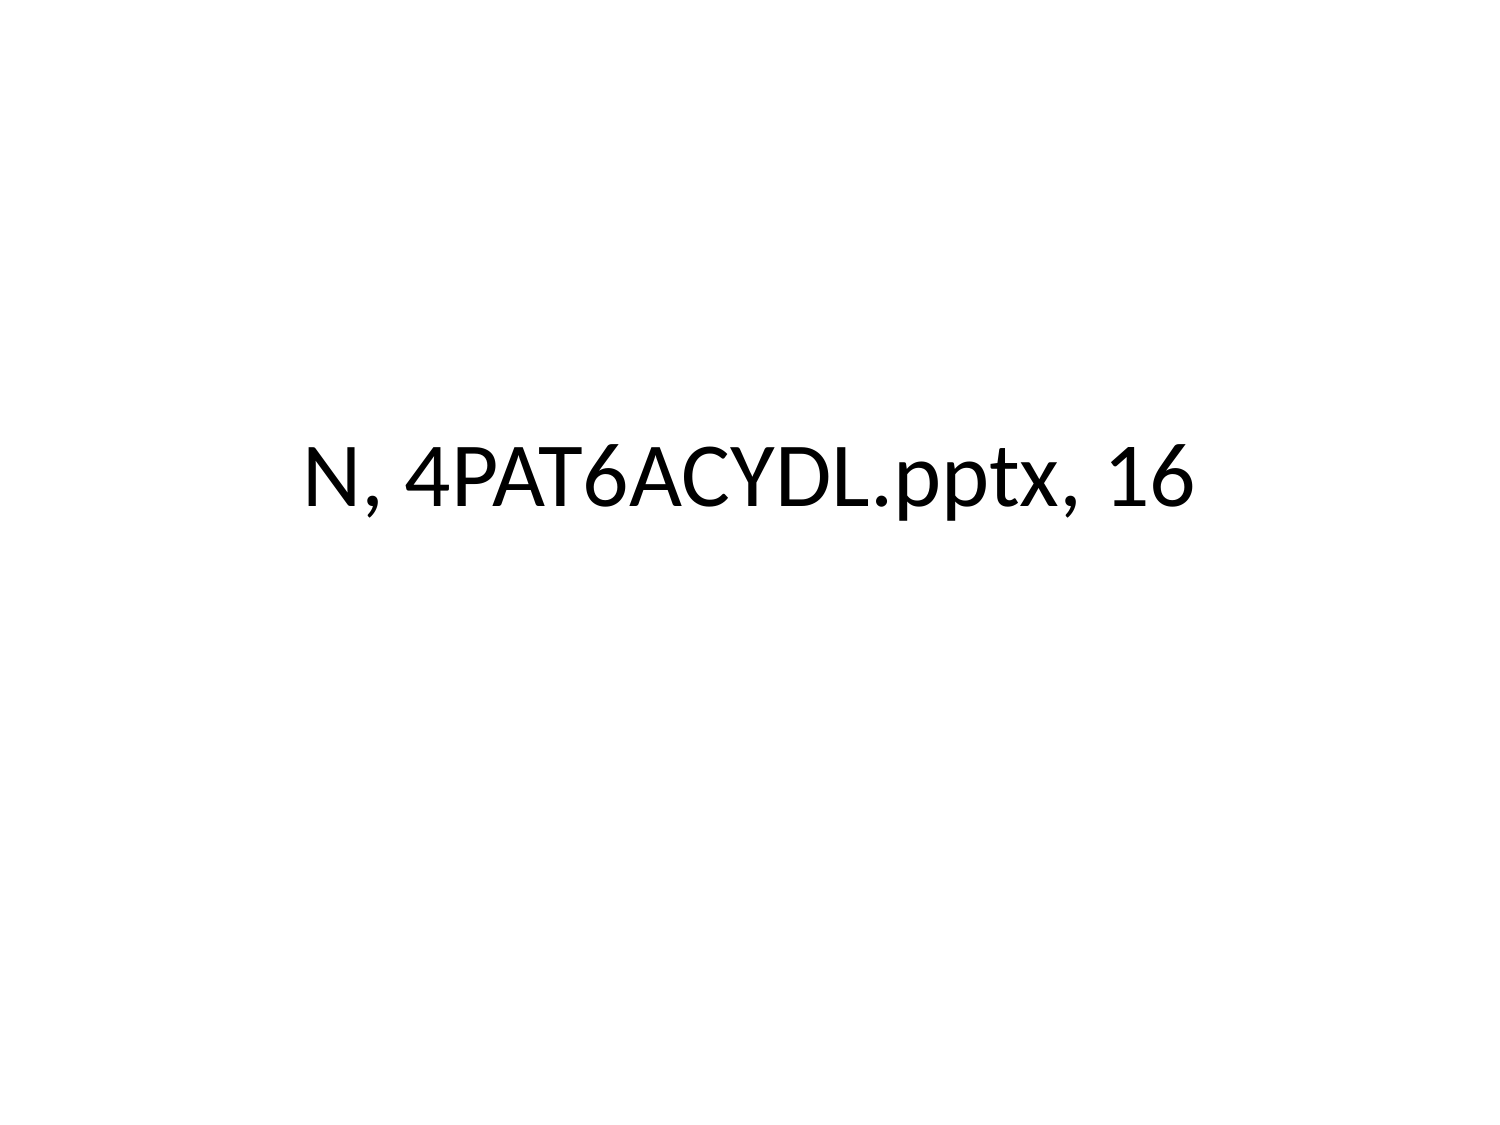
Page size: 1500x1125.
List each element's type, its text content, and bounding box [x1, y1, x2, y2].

title N, 4PAT6ACYDL.pptx, 16 [112, 349, 1388, 591]
